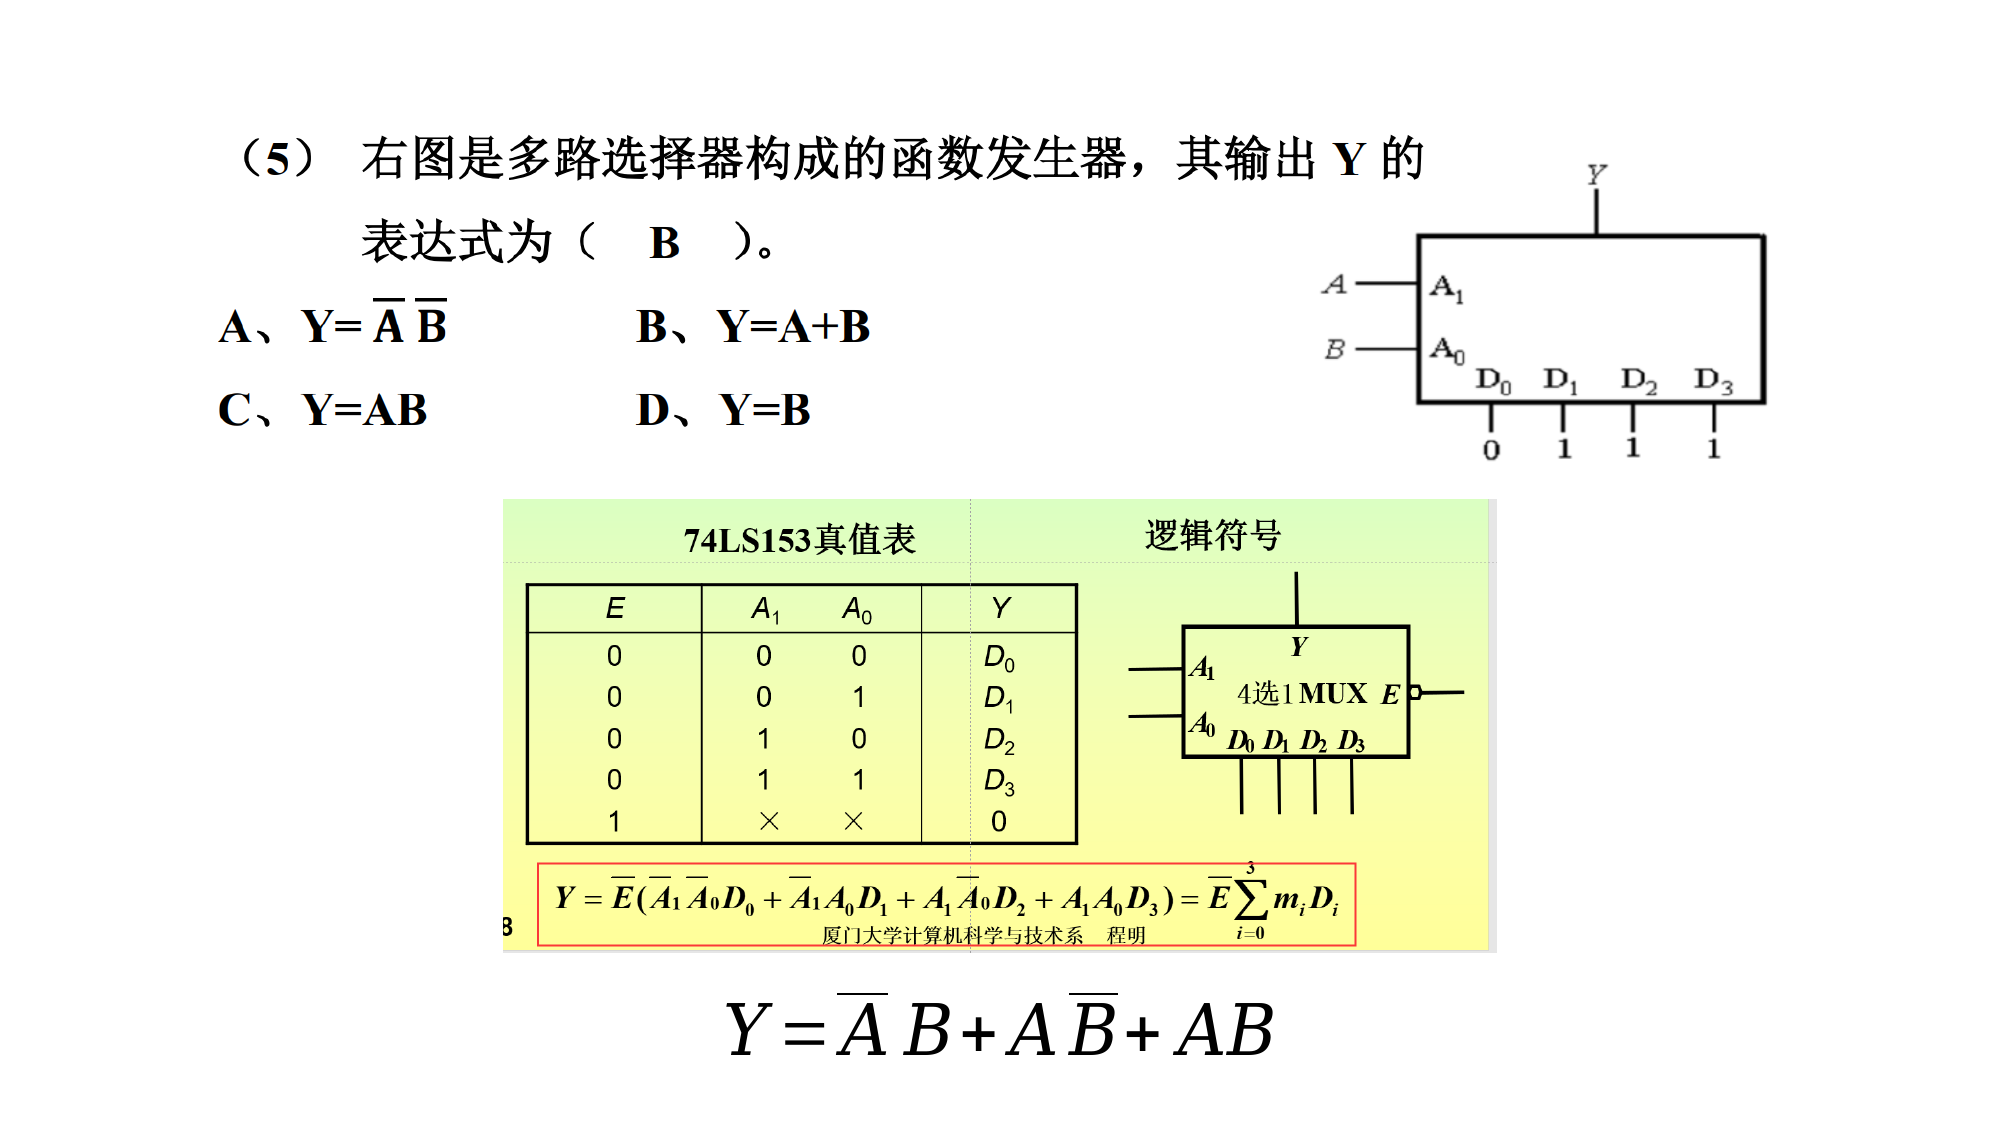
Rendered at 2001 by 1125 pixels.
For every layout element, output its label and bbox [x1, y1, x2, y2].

picture [503, 499, 1497, 953]
picture [197, 115, 1803, 465]
